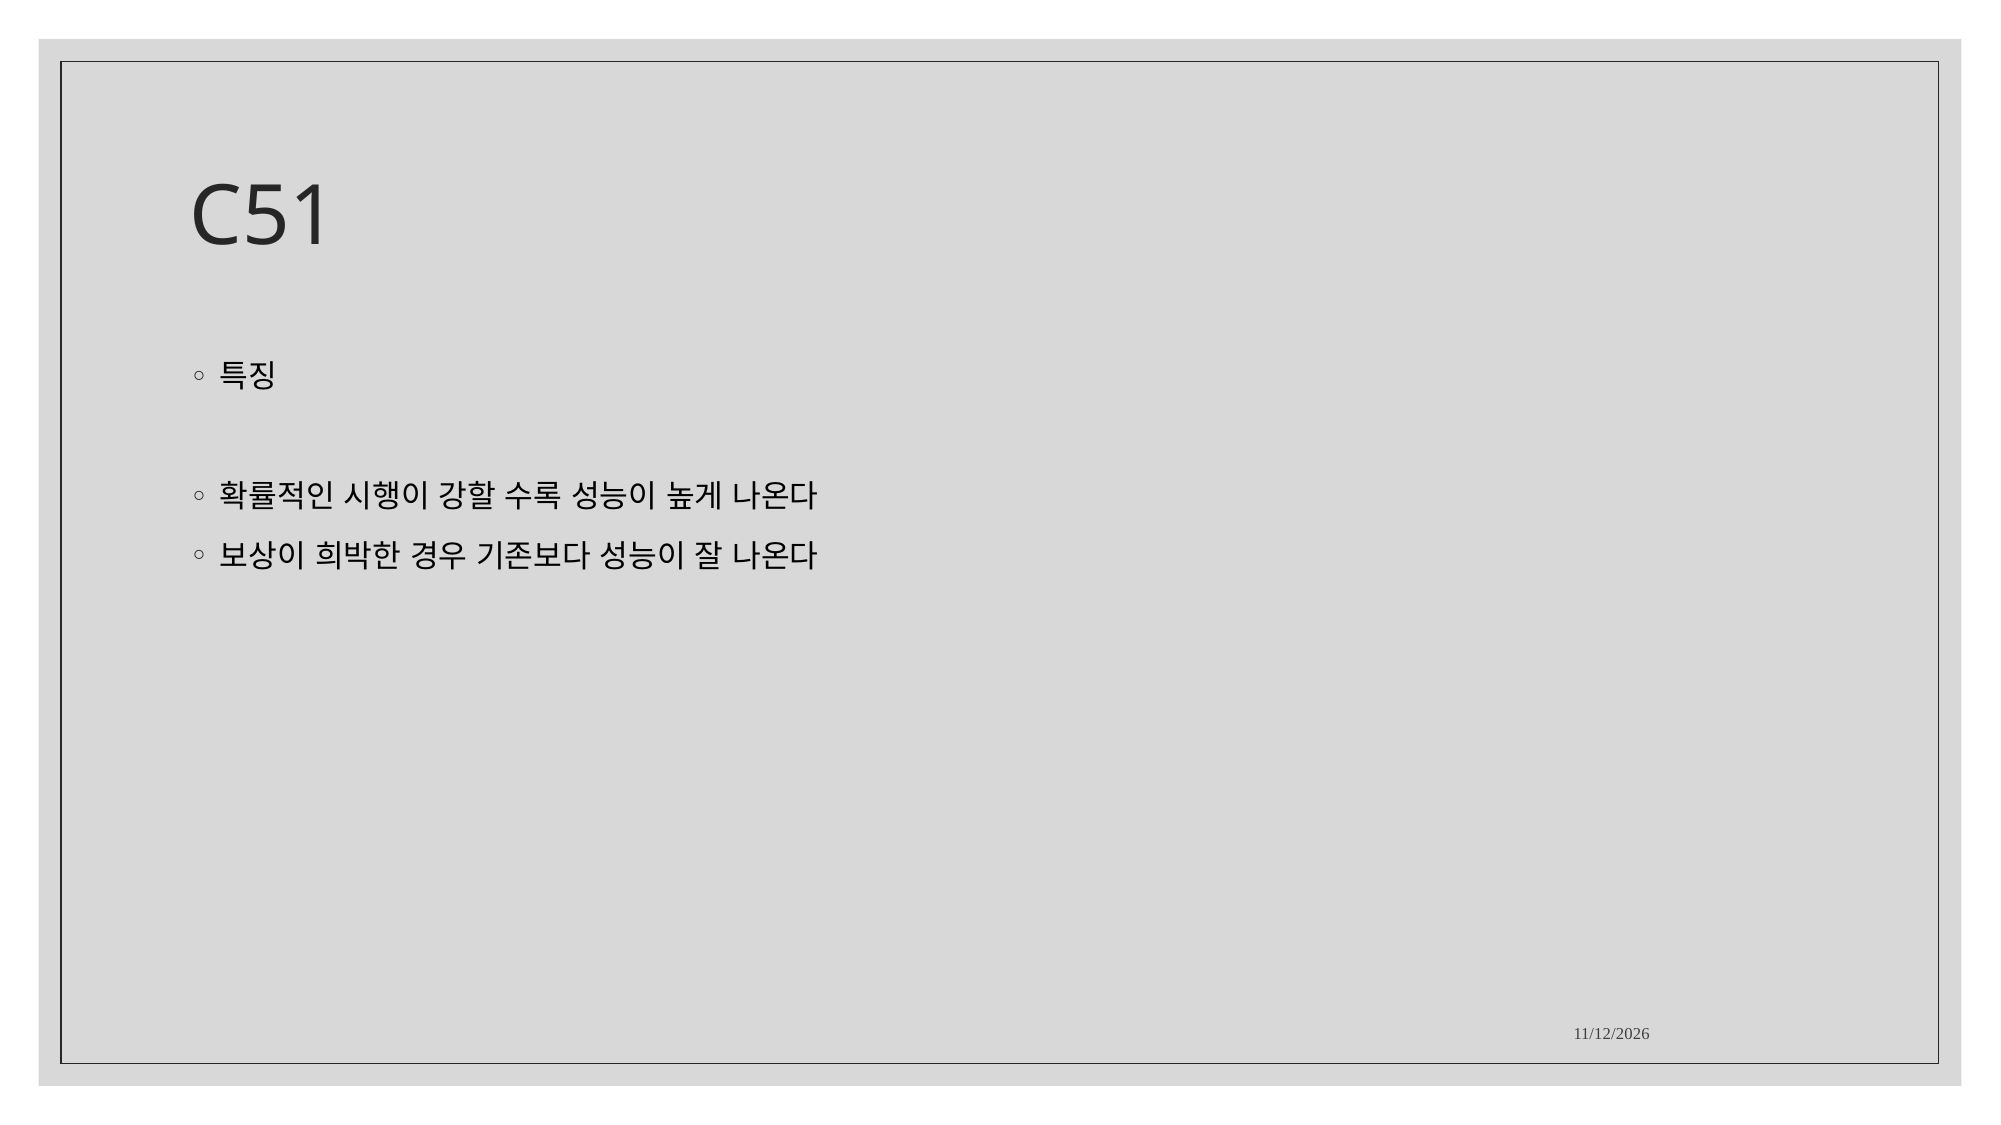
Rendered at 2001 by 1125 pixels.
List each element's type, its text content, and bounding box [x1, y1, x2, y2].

list 특징 확률적인 시행이 강할 수록 성능이 높게 나온다 보상이 희박한 경우 기존보다 성능이 잘 나온다 [174, 345, 1825, 977]
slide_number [1190, 990, 1665, 1050]
title C51 [174, 105, 1825, 331]
